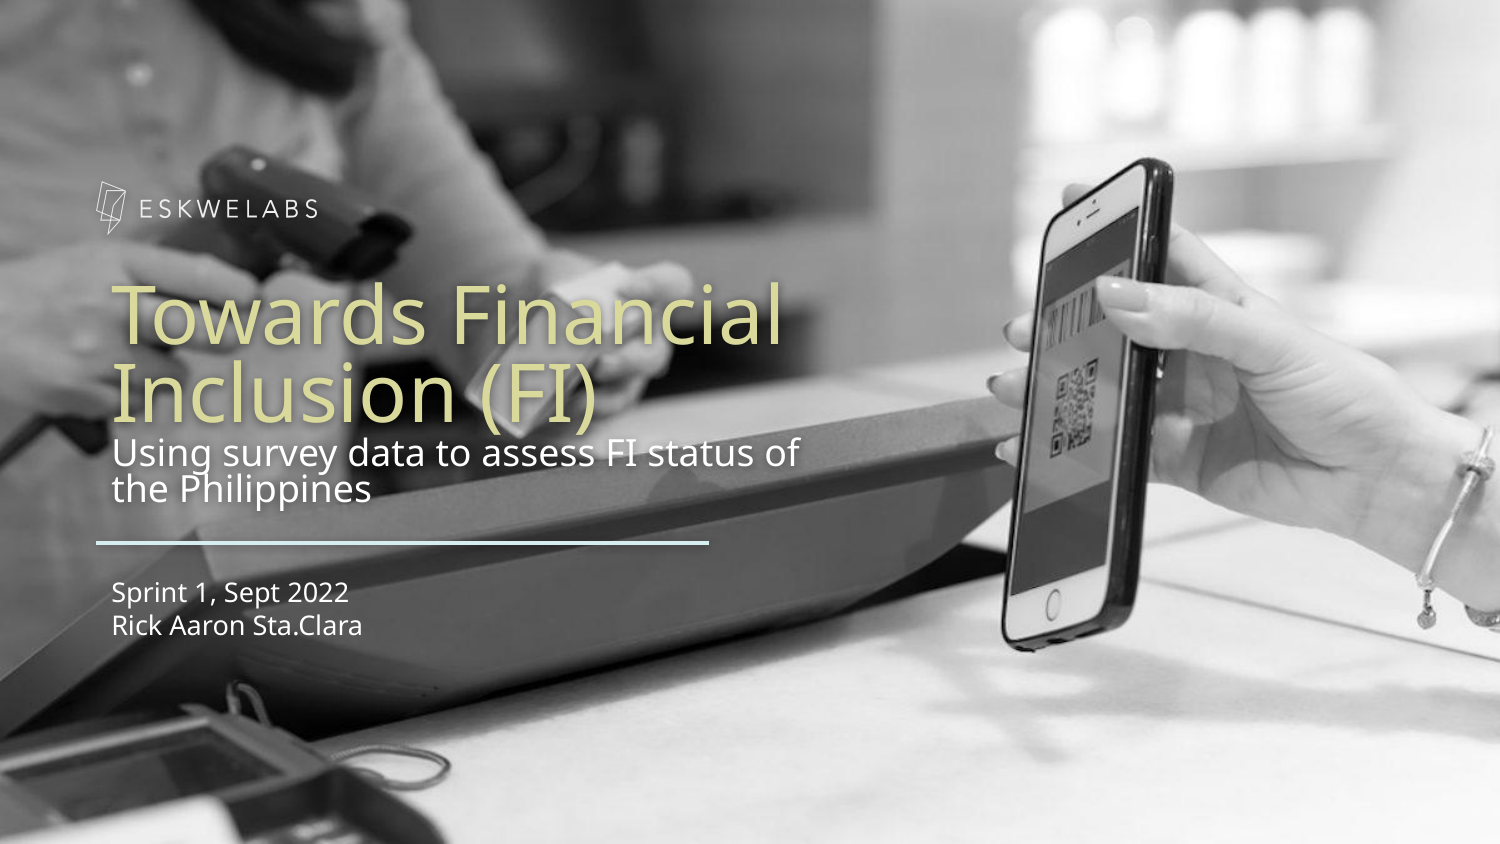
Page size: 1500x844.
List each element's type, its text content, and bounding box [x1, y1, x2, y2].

subtitle Sprint 1, Sept 2022 Rick Aaron Sta.Clara [96, 552, 709, 673]
title Towards Financial Inclusion (FI) Using survey data to assess FI status of the Philippines [96, 274, 882, 518]
picture [0, 0, 1500, 844]
